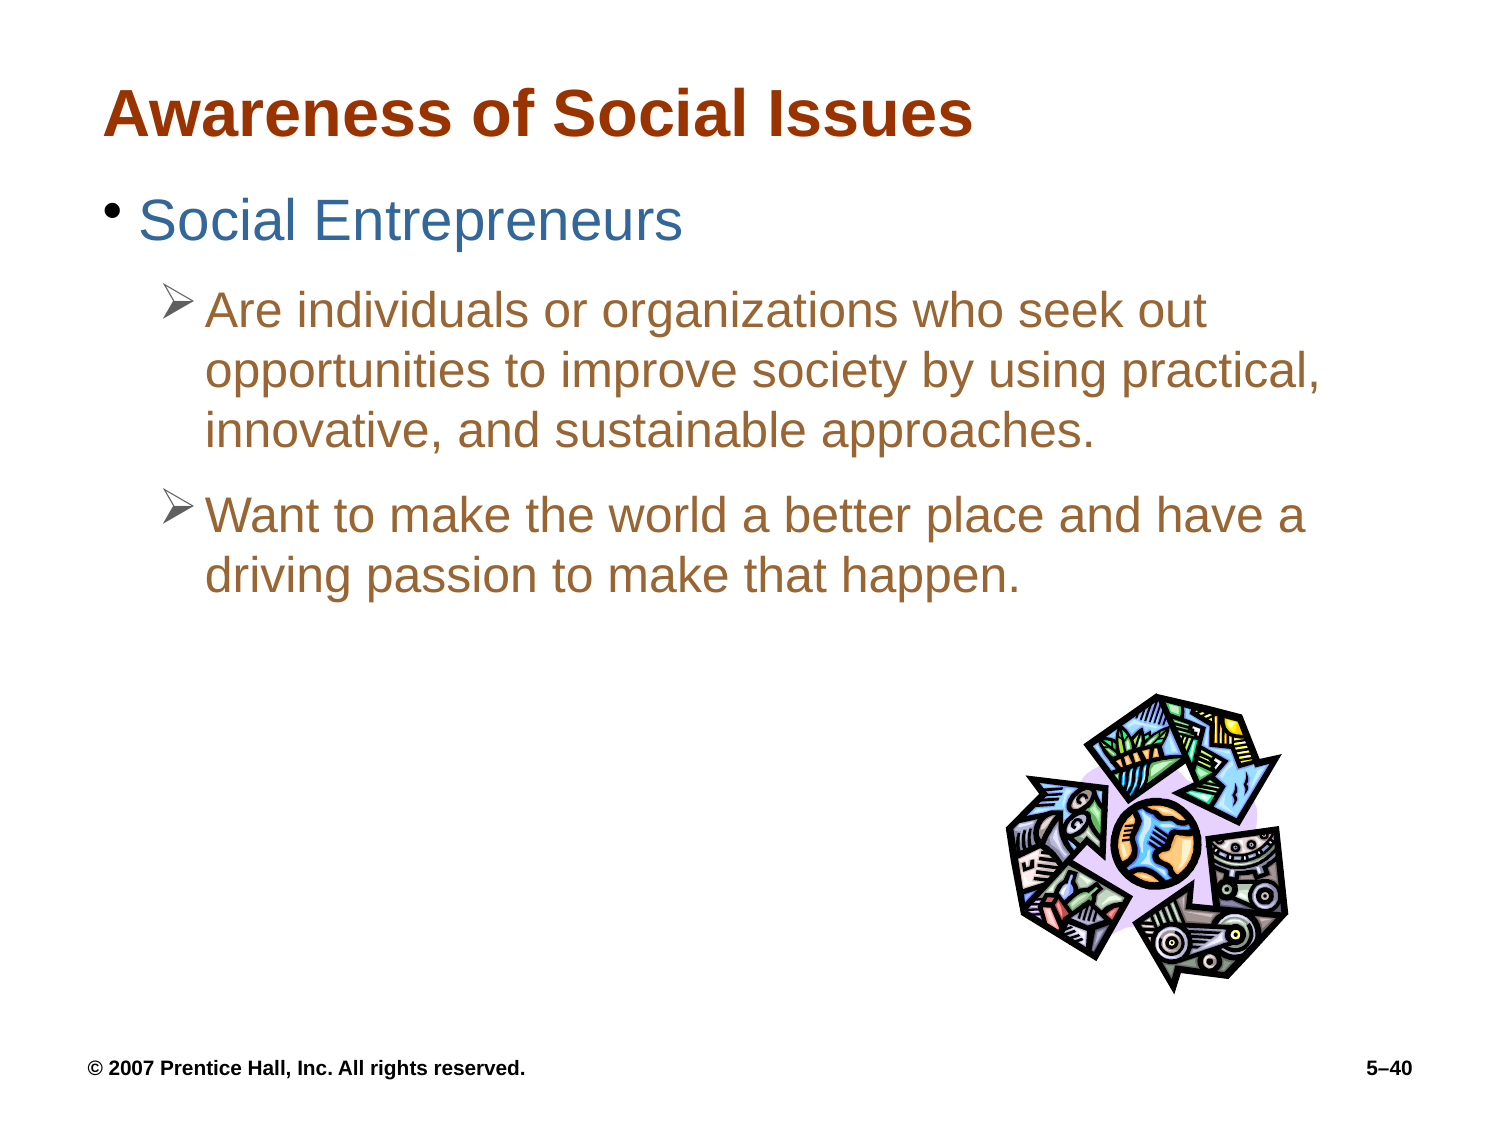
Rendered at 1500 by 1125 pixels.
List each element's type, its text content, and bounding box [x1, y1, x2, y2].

list Social Entrepreneurs Are individuals or organizations who seek out opportunities to improve society by using practical, innovative, and sustainable approaches. Want to make the world a better place and have a driving passion to make that happen. [87, 174, 1417, 1000]
footer © 2007 Prentice Hall, Inc. All rights reserved. [87, 1012, 750, 1088]
slide_number 5–40 [1050, 1012, 1413, 1088]
title Awareness of Social Issues [87, 62, 1413, 158]
picture [999, 687, 1295, 1001]
